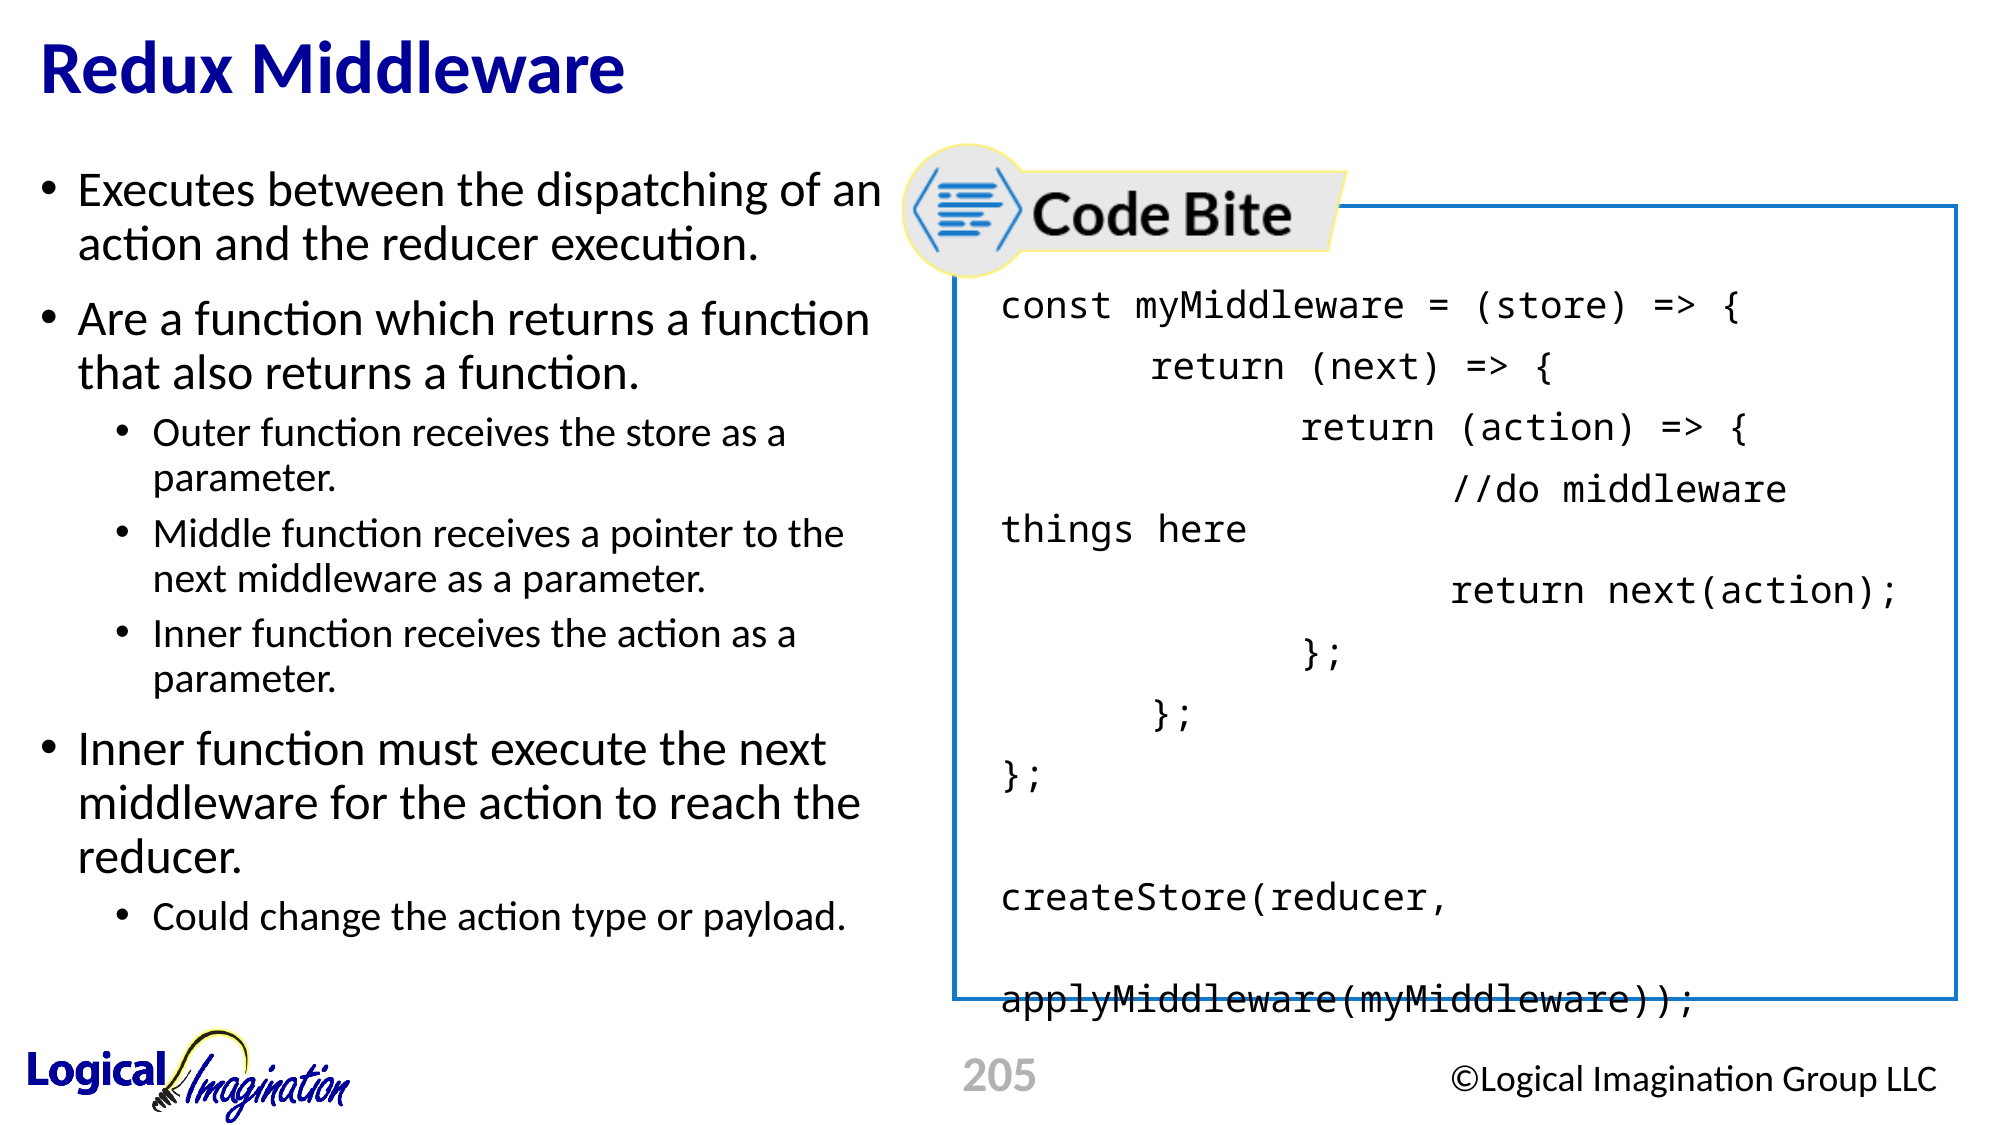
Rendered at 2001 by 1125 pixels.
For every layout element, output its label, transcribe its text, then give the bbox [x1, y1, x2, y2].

list const myMiddleware = (store) => { return (next) => { return (action) => { //do middleware things here return next(action); }; }; }; createStore(reducer, applyMiddleware(myMiddleware)); [984, 277, 1931, 983]
picture [902, 143, 1349, 279]
slide_number 205 [902, 1035, 1098, 1108]
list Executes between the dispatching of an action and the reducer execution. Are a function which returns a function that also returns a function. Outer function receives the store as a parameter. Middle function receives a pointer to the next middleware as a parameter. Inner function receives the action as a parameter. Inner function must execute the next middleware for the action to reach the reducer. Could change the action type or payload. [24, 155, 904, 1000]
title Redux Middleware [25, 21, 1957, 130]
picture [25, 1025, 350, 1125]
